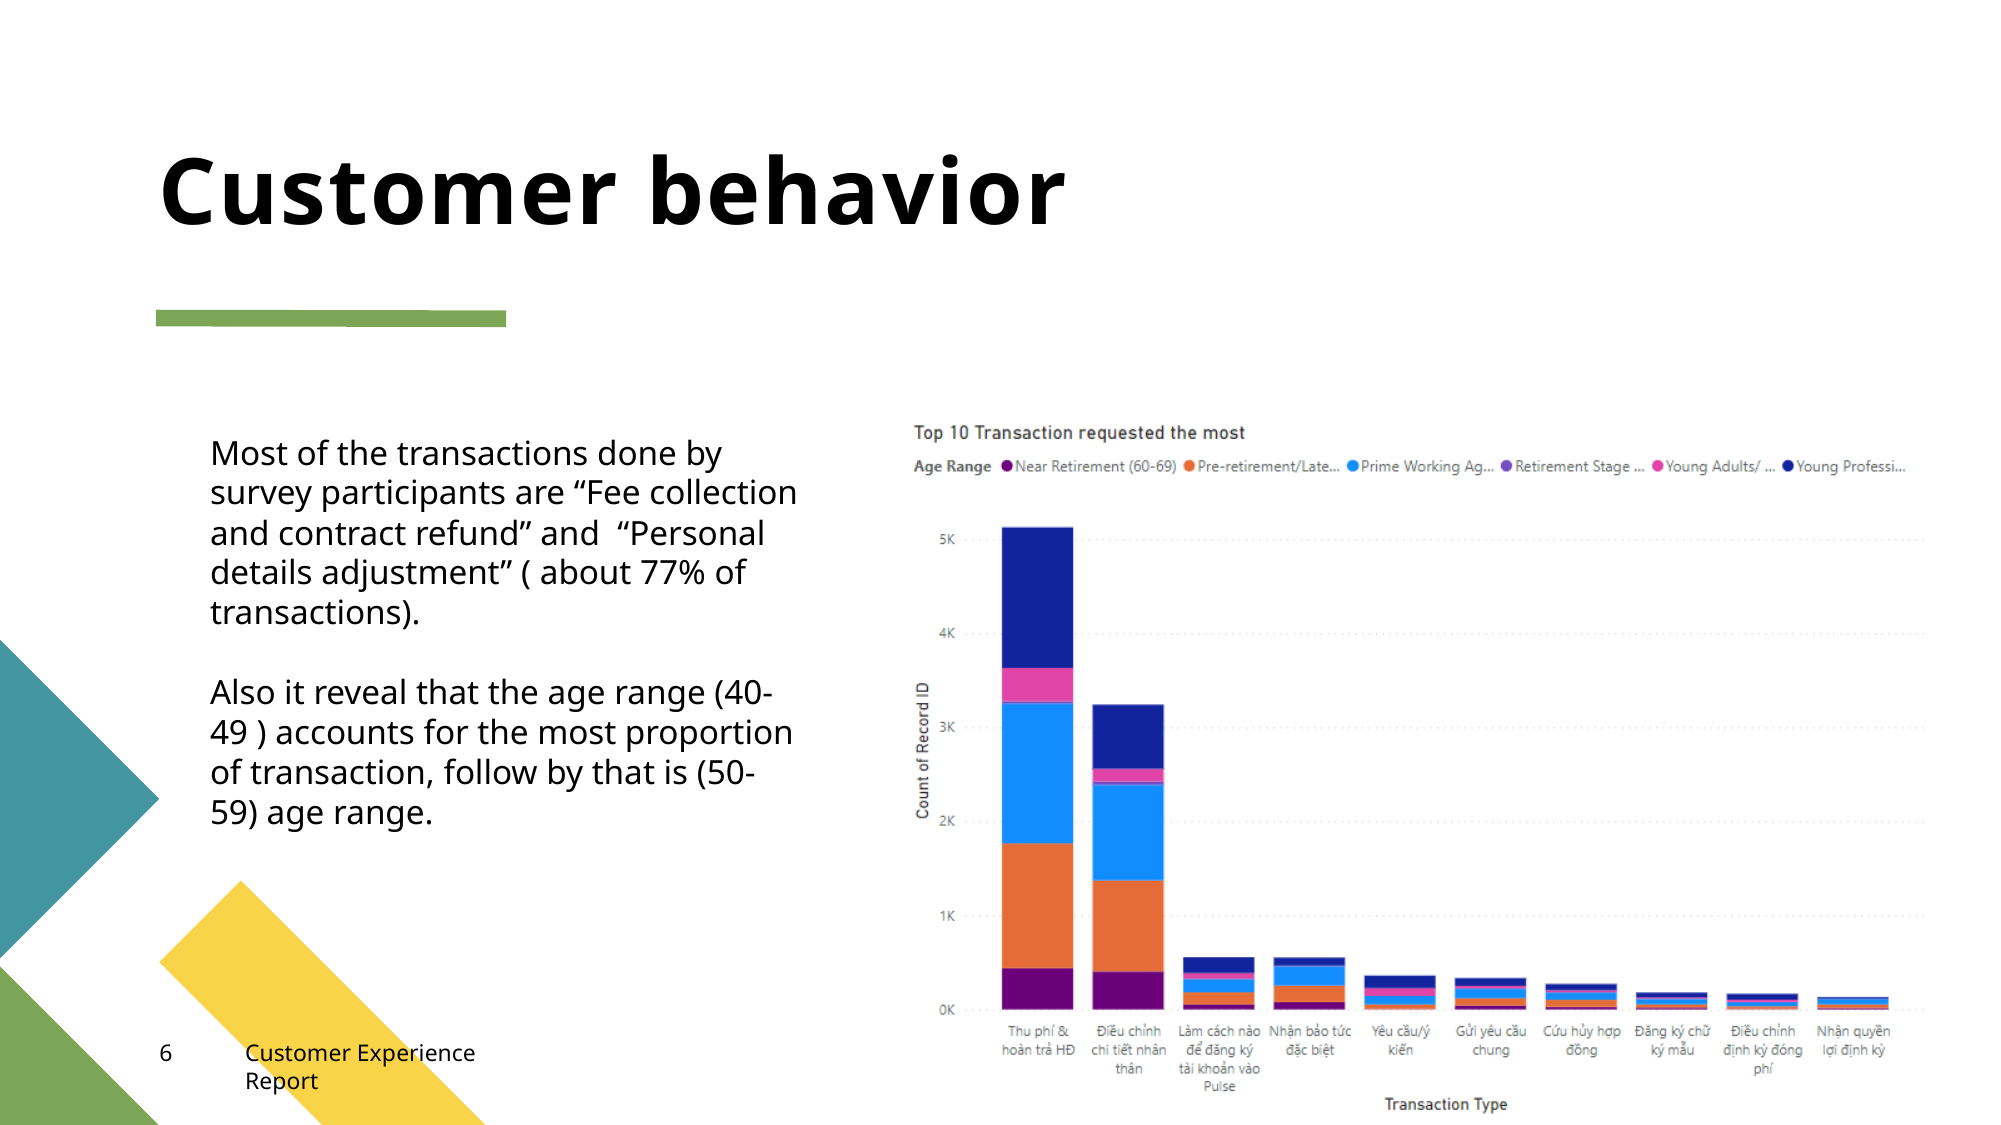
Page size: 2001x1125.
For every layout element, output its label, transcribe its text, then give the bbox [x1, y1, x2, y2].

picture [867, 384, 2000, 1125]
slide_number 6 [159, 1038, 246, 1080]
title Customer behavior [158, 144, 1168, 245]
footer Customer Experience Report [246, 1038, 556, 1080]
text_box Most of the transactions done by survey participants are “Fee collection and contract refund” and “Personal details adjustment” ( about 77% of transactions). Also it reveal that the age range (40-49 ) accounts for the most proportion of transaction, follow by that is (50-59) age range. [195, 424, 817, 839]
